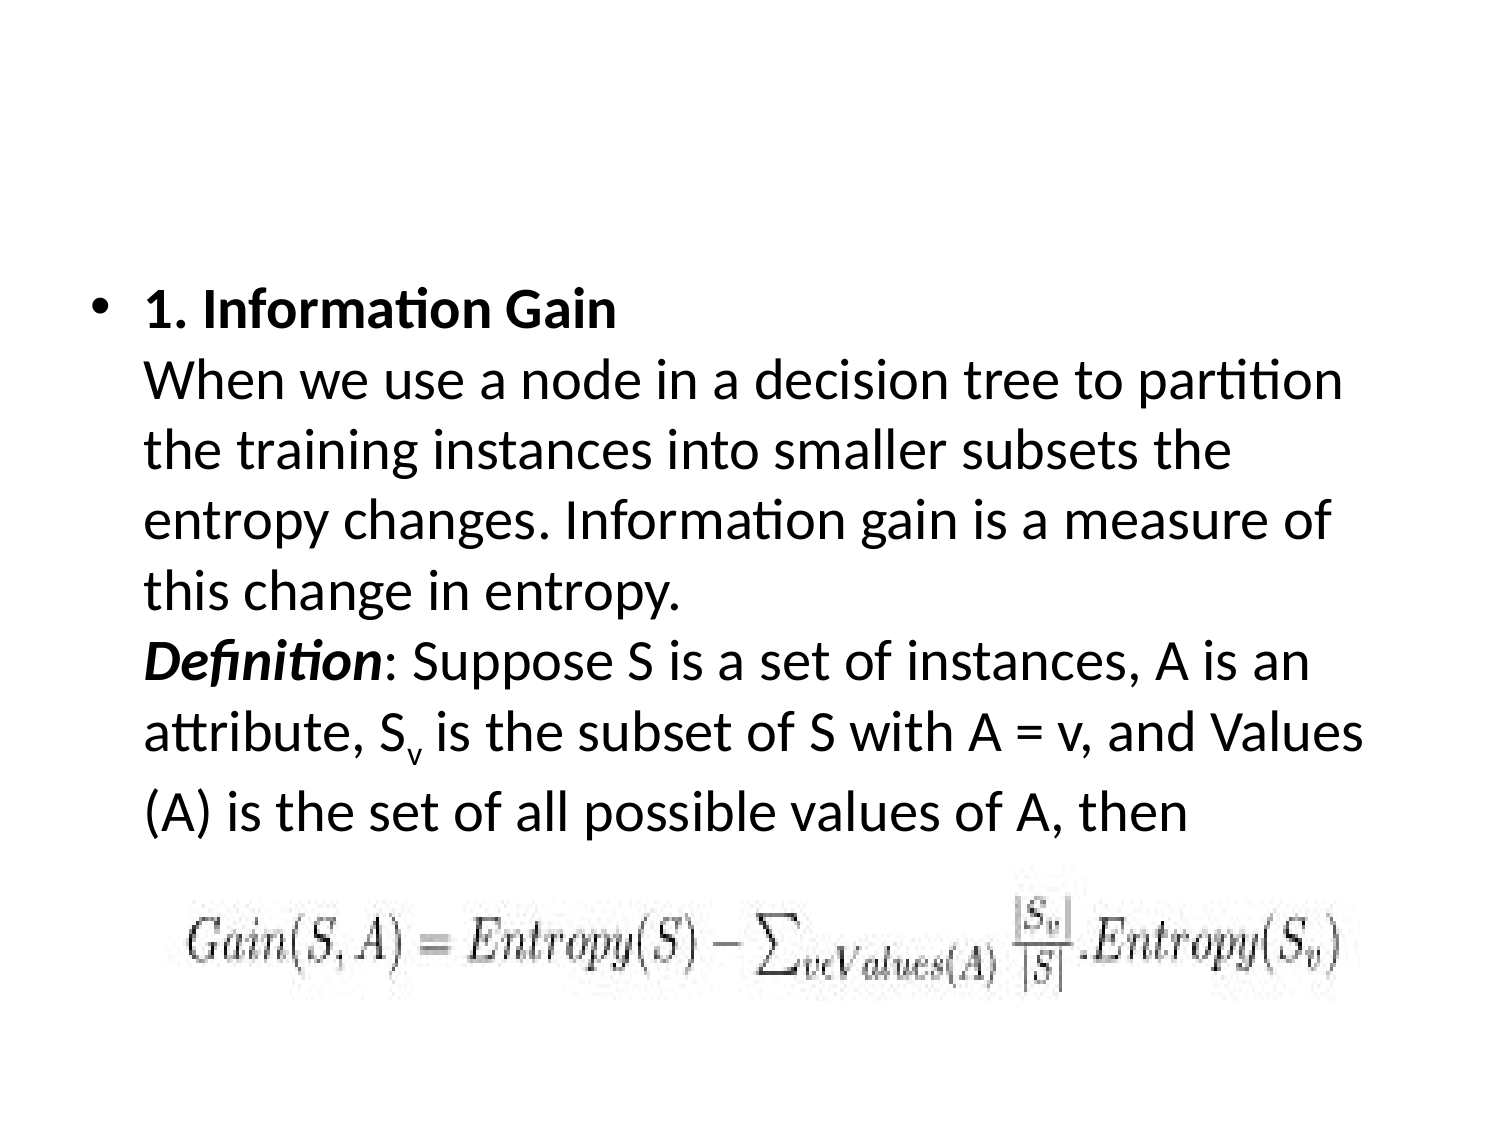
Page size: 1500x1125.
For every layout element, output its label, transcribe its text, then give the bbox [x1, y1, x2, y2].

list 1. Information Gain When we use a node in a decision tree to partition the training instances into smaller subsets the entropy changes. Information gain is a measure of this change in entropy. Definition: Suppose S is a set of instances, A is an attribute, Sv is the subset of S with A = v, and Values (A) is the set of all possible values of A, then [75, 262, 1425, 1005]
picture [140, 866, 1384, 1044]
